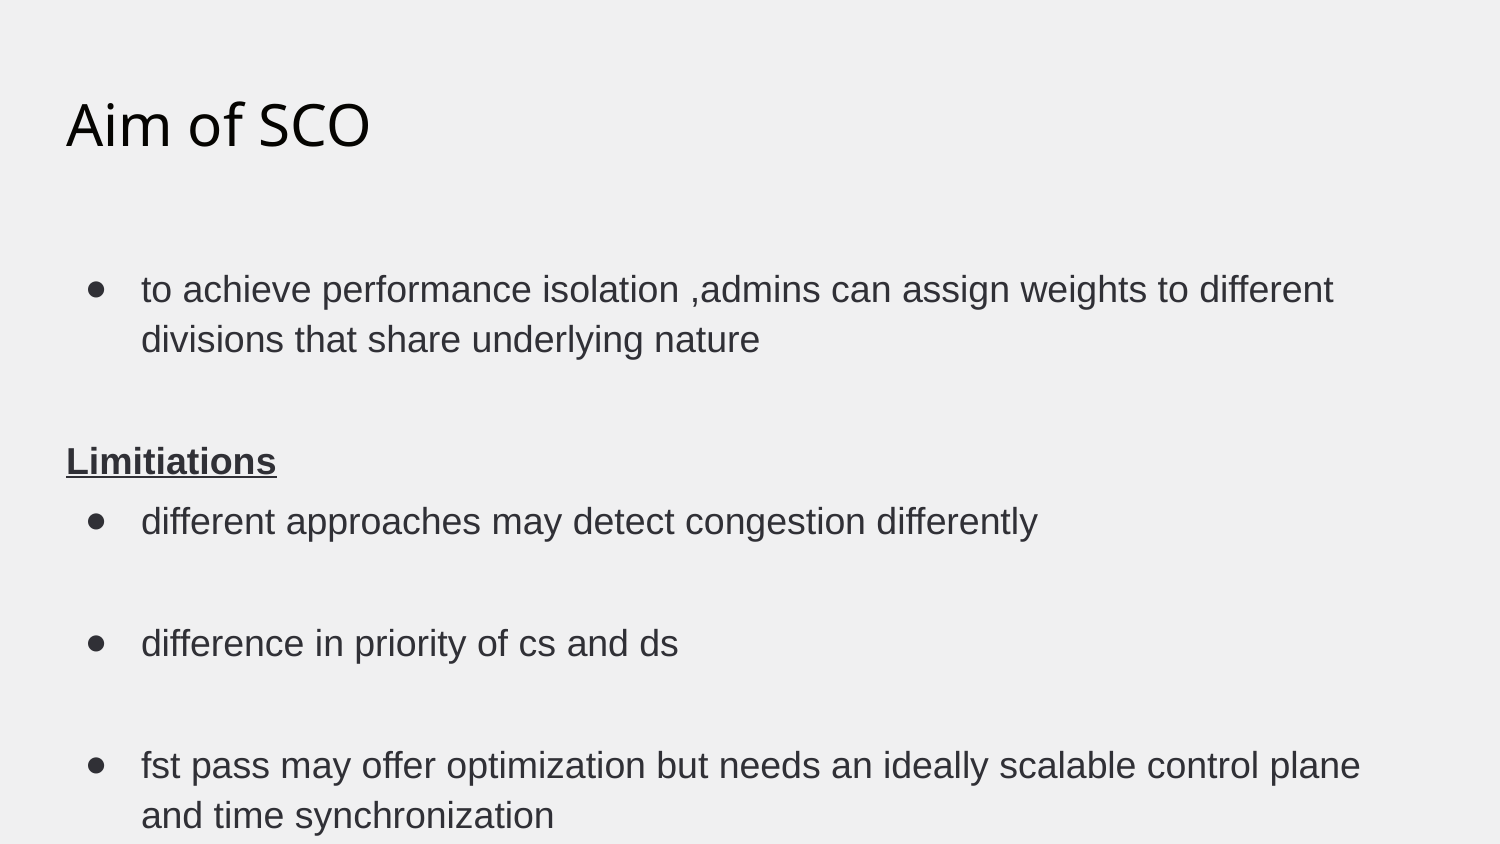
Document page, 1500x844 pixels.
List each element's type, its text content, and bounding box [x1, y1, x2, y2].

list to achieve performance isolation ,admins can assign weights to different divisions that share underlying nature Limitiations different approaches may detect congestion differently difference in priority of cs and ds fst pass may offer optimization but needs an ideally scalable control plane and time synchronization [51, 189, 1449, 750]
title Aim of SCO [51, 72, 1449, 167]
